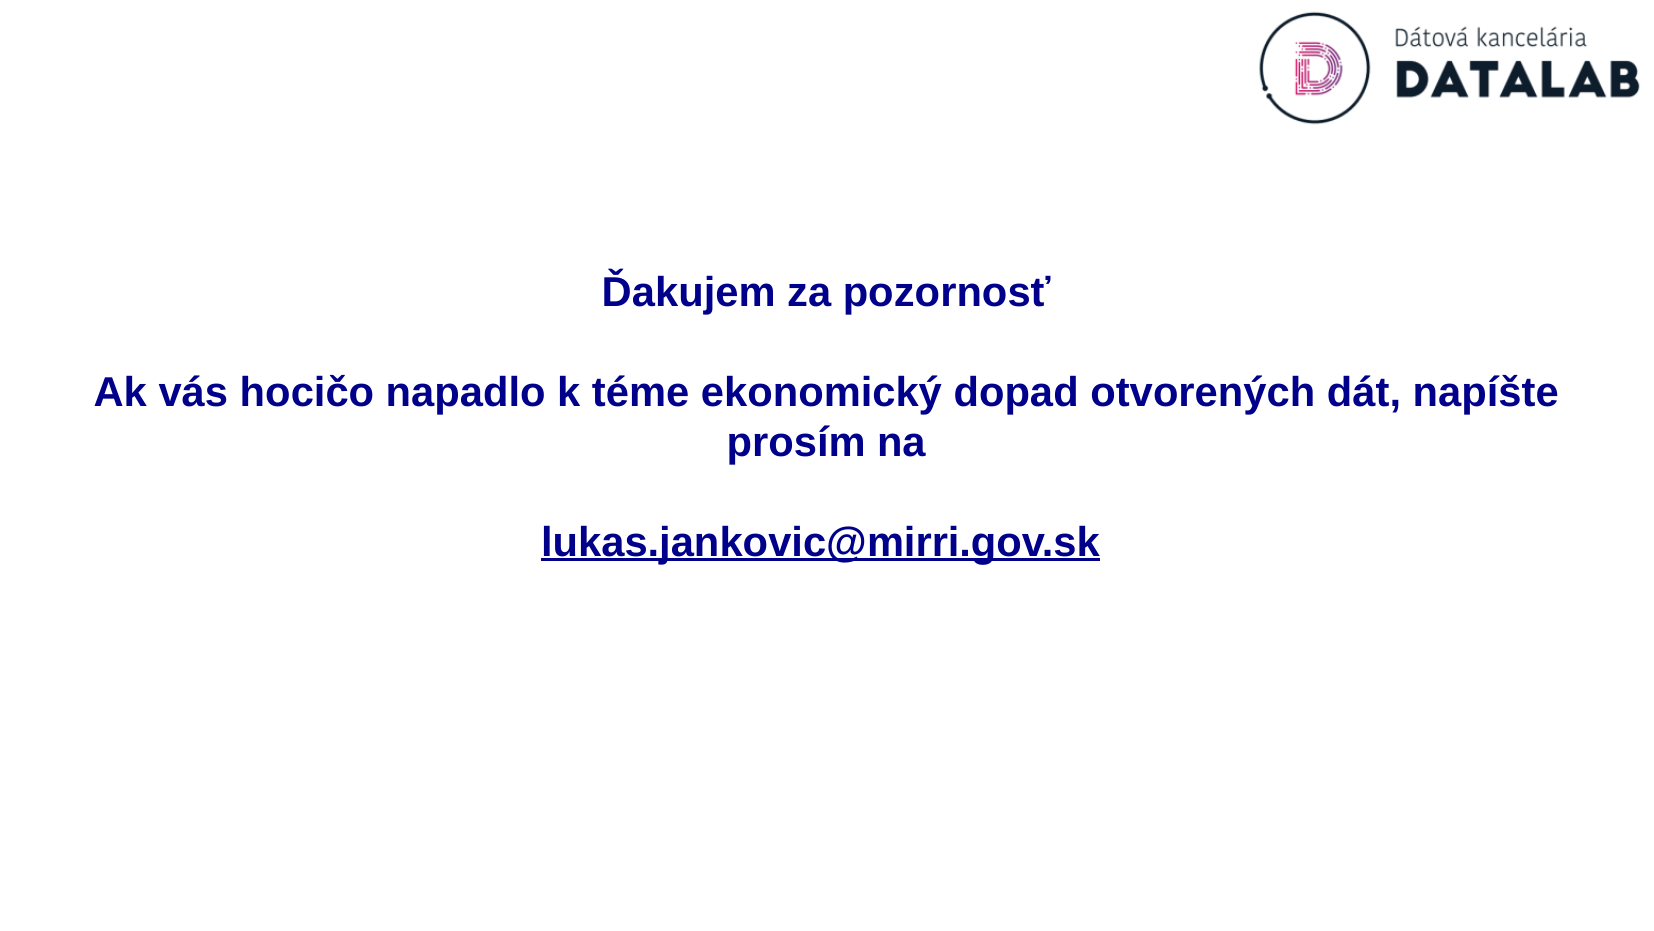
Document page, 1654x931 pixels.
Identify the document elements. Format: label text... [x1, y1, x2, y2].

text_box Ďakujem za pozornosť Ak vás hocičo napadlo k téme ekonomický dopad otvorených dát, napíšte prosím na lukas.jankovic@mirri.gov.sk [82, 36, 1571, 192]
picture [1248, 0, 1654, 135]
